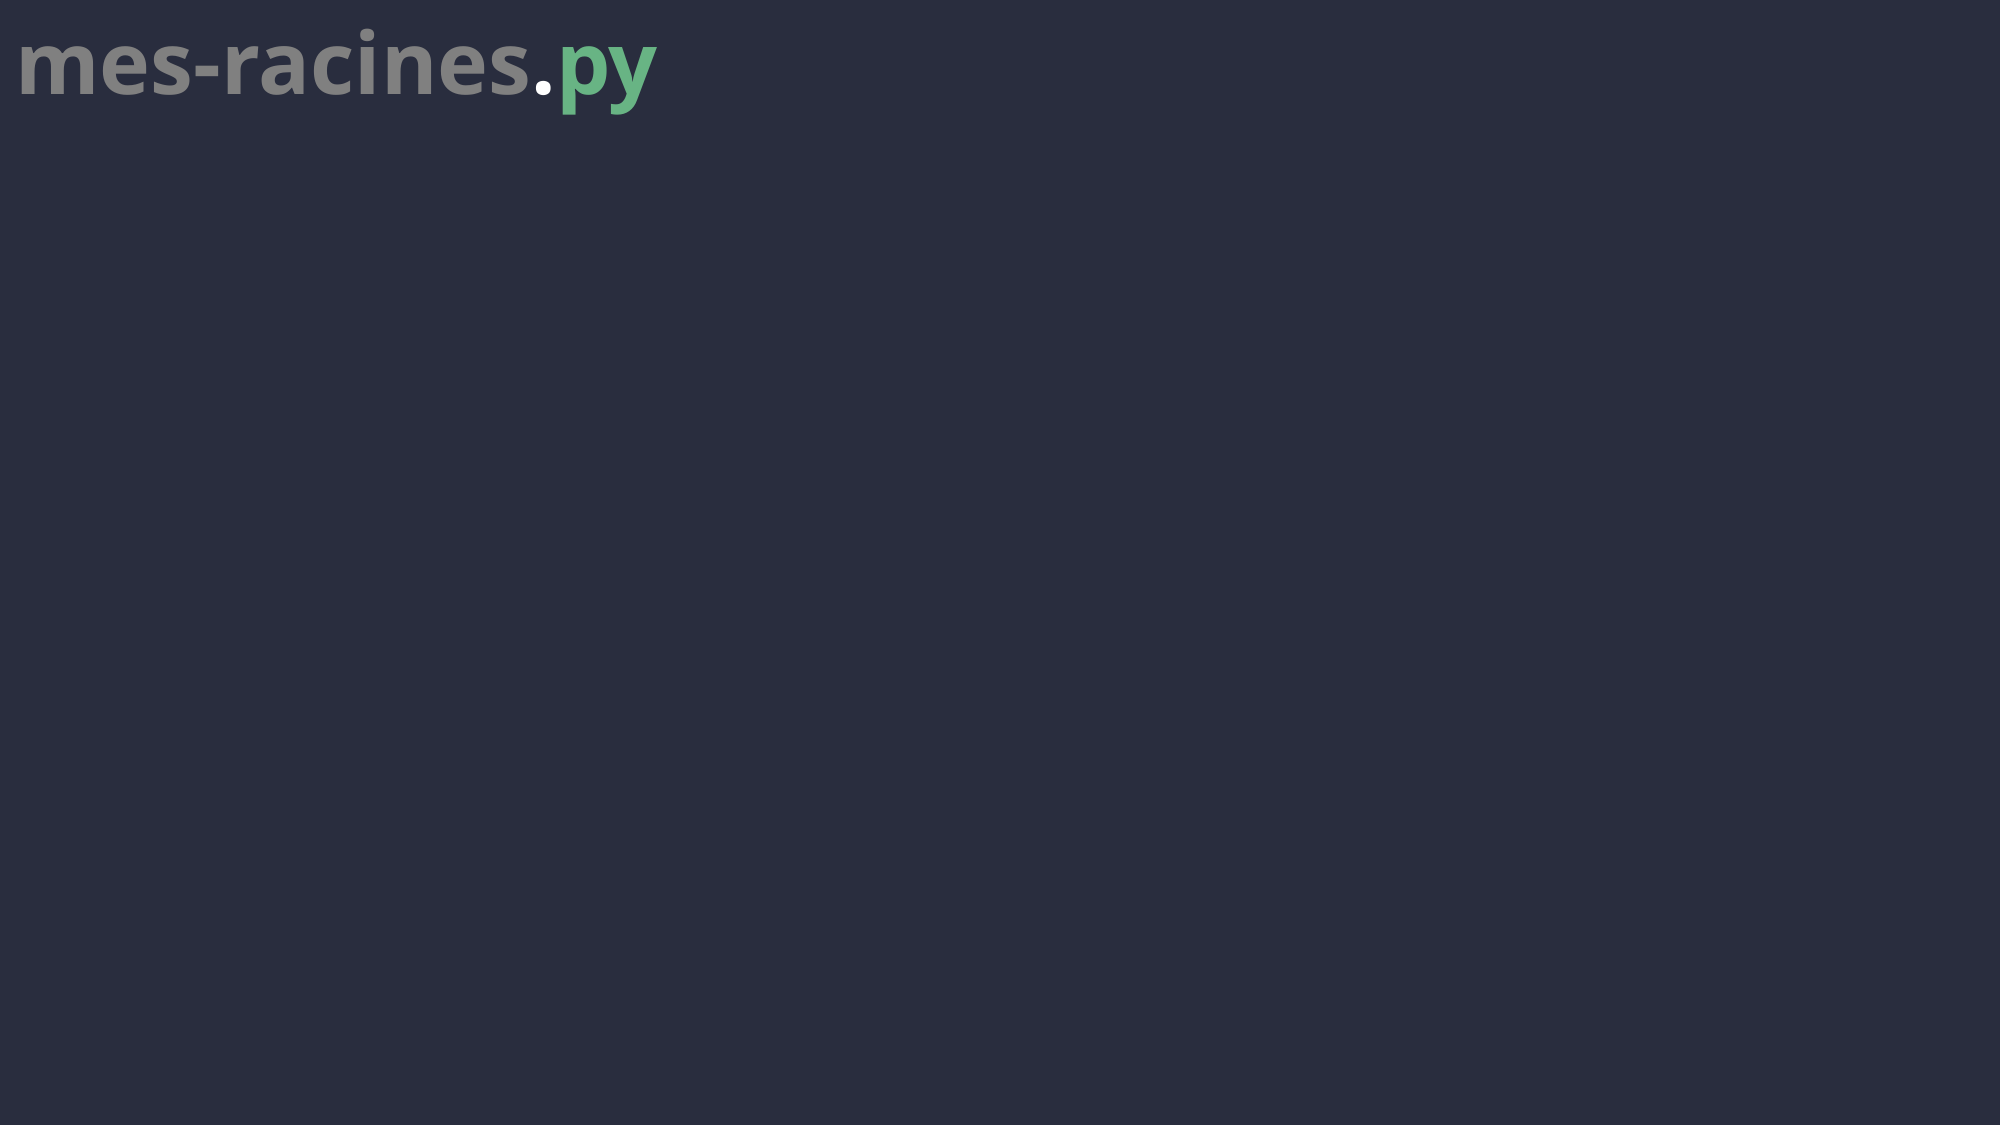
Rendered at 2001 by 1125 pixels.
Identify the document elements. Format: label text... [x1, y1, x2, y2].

title mes-racines.py [0, 0, 1196, 120]
